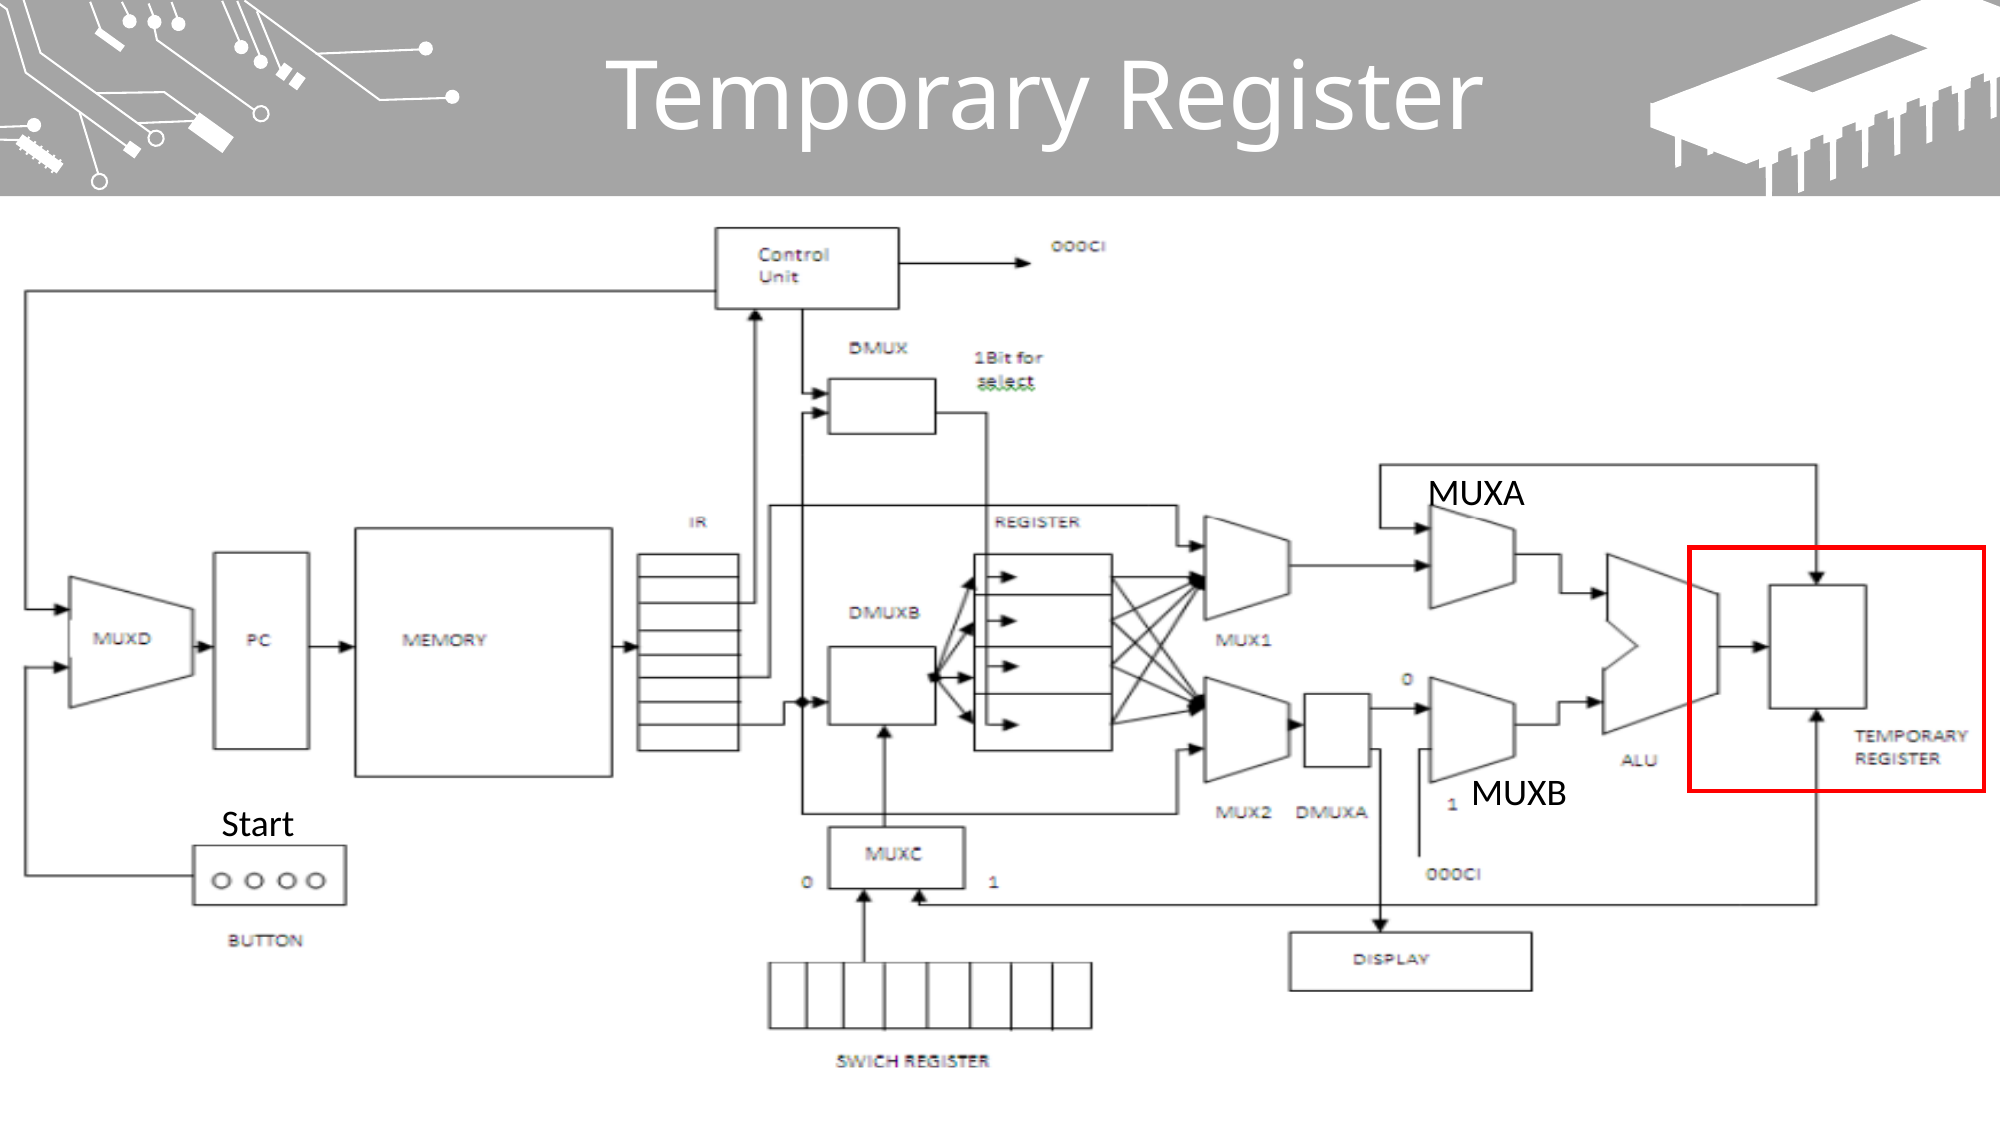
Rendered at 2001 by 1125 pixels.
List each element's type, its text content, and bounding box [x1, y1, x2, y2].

picture [15, 217, 1985, 1081]
list Temporary Register [96, 39, 1995, 159]
